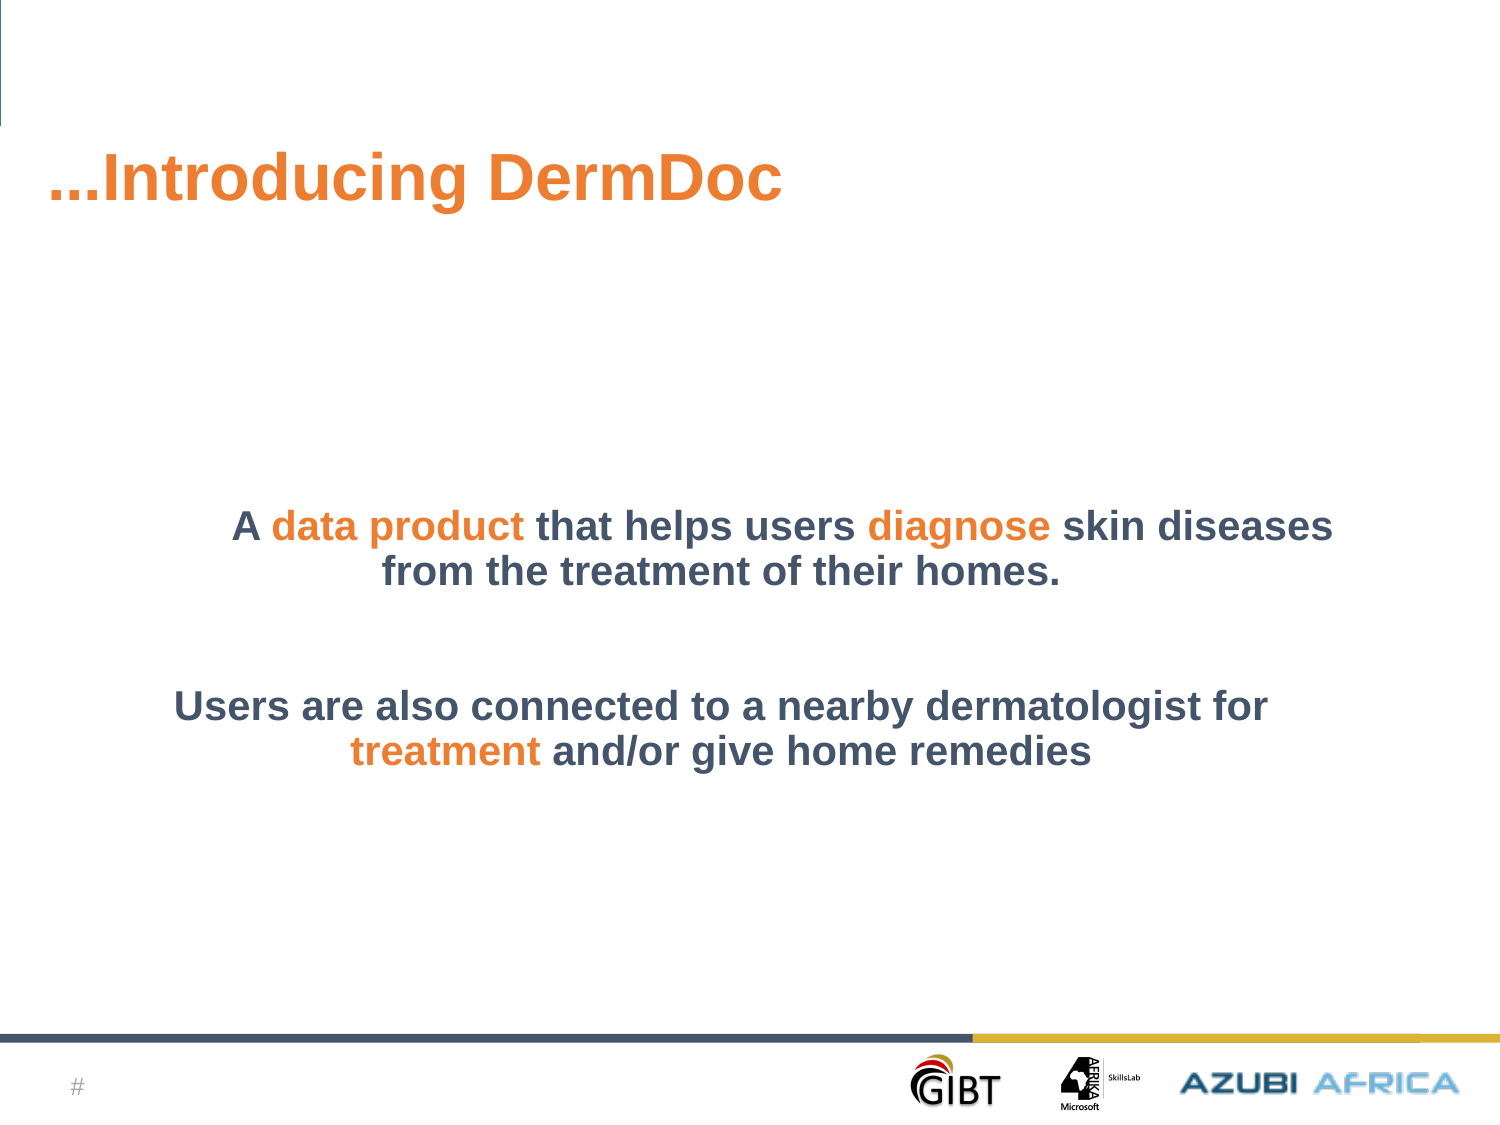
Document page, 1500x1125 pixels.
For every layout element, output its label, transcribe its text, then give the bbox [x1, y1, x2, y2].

slide_number # [32, 1055, 93, 1116]
title A data product that helps users diagnose skin diseases from the treatment of their homes. Users are also connected to a nearby dermatologist for treatment and/or give home remedies [74, 412, 1369, 866]
picture [1059, 1042, 1142, 1125]
text_box ...Introducing DermDoc [32, 126, 854, 221]
picture [1150, 1044, 1479, 1122]
picture [909, 1053, 1003, 1109]
